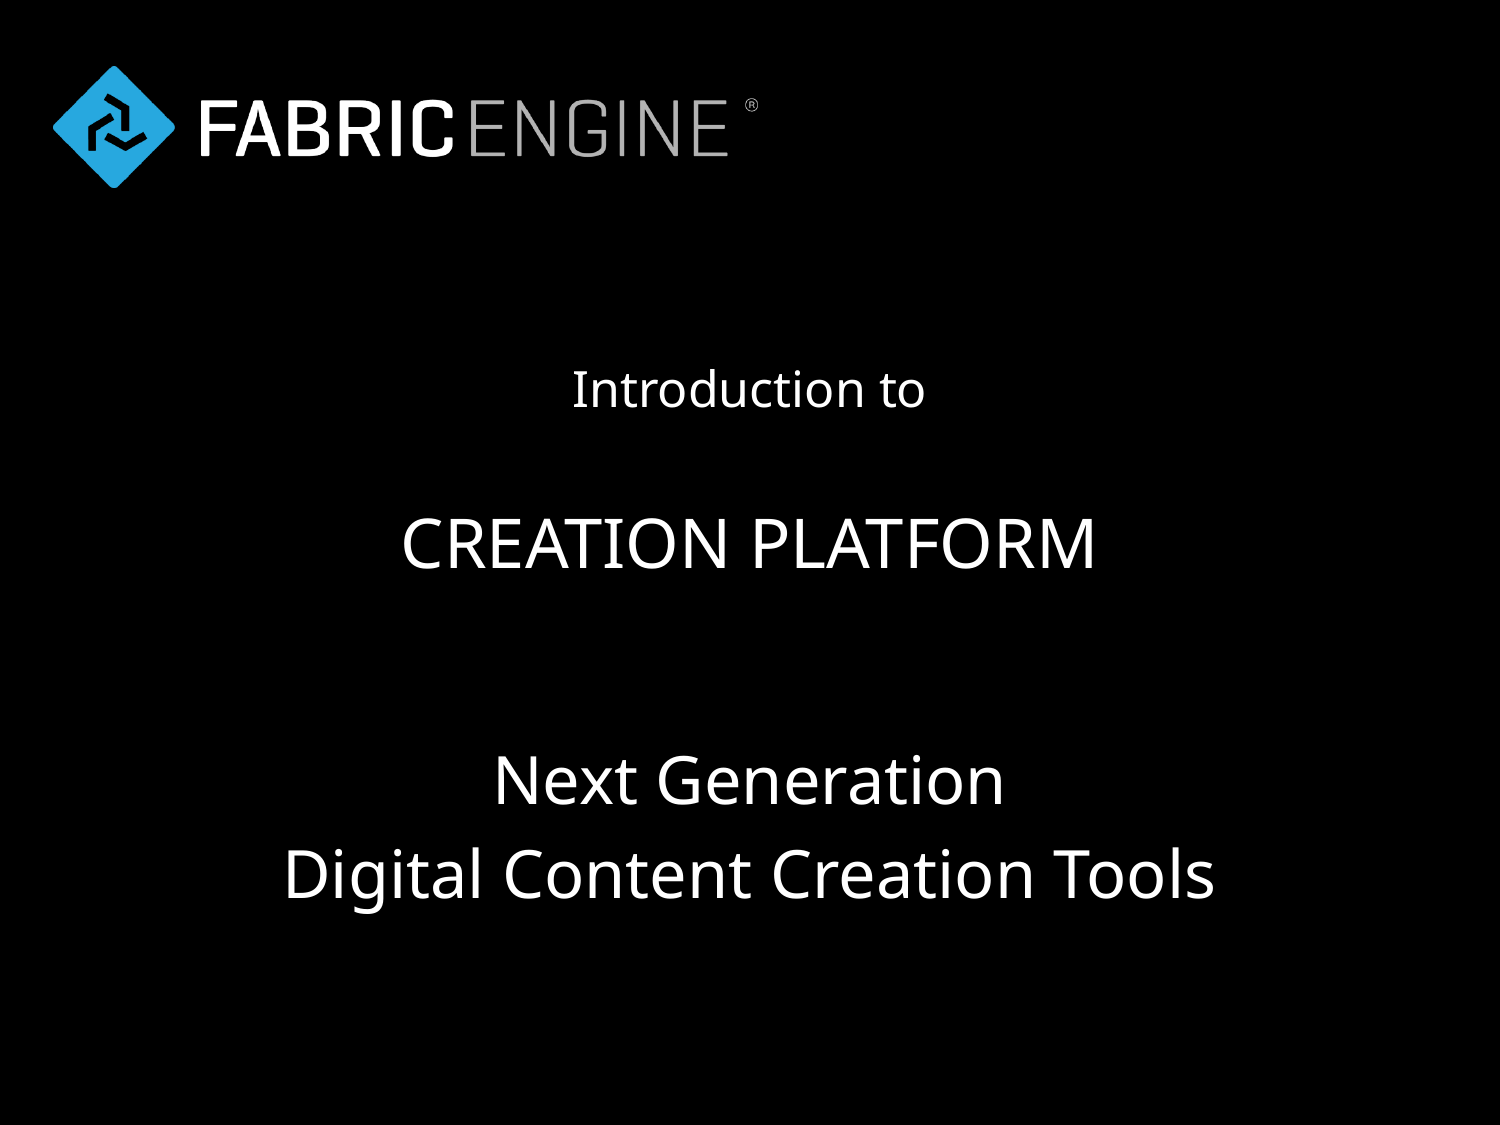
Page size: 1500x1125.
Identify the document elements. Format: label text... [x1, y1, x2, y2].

picture [53, 66, 758, 188]
subtitle Next Generation Digital Content Creation Tools [225, 637, 1275, 925]
title Introduction to CREATION PLATFORM [112, 349, 1388, 591]
